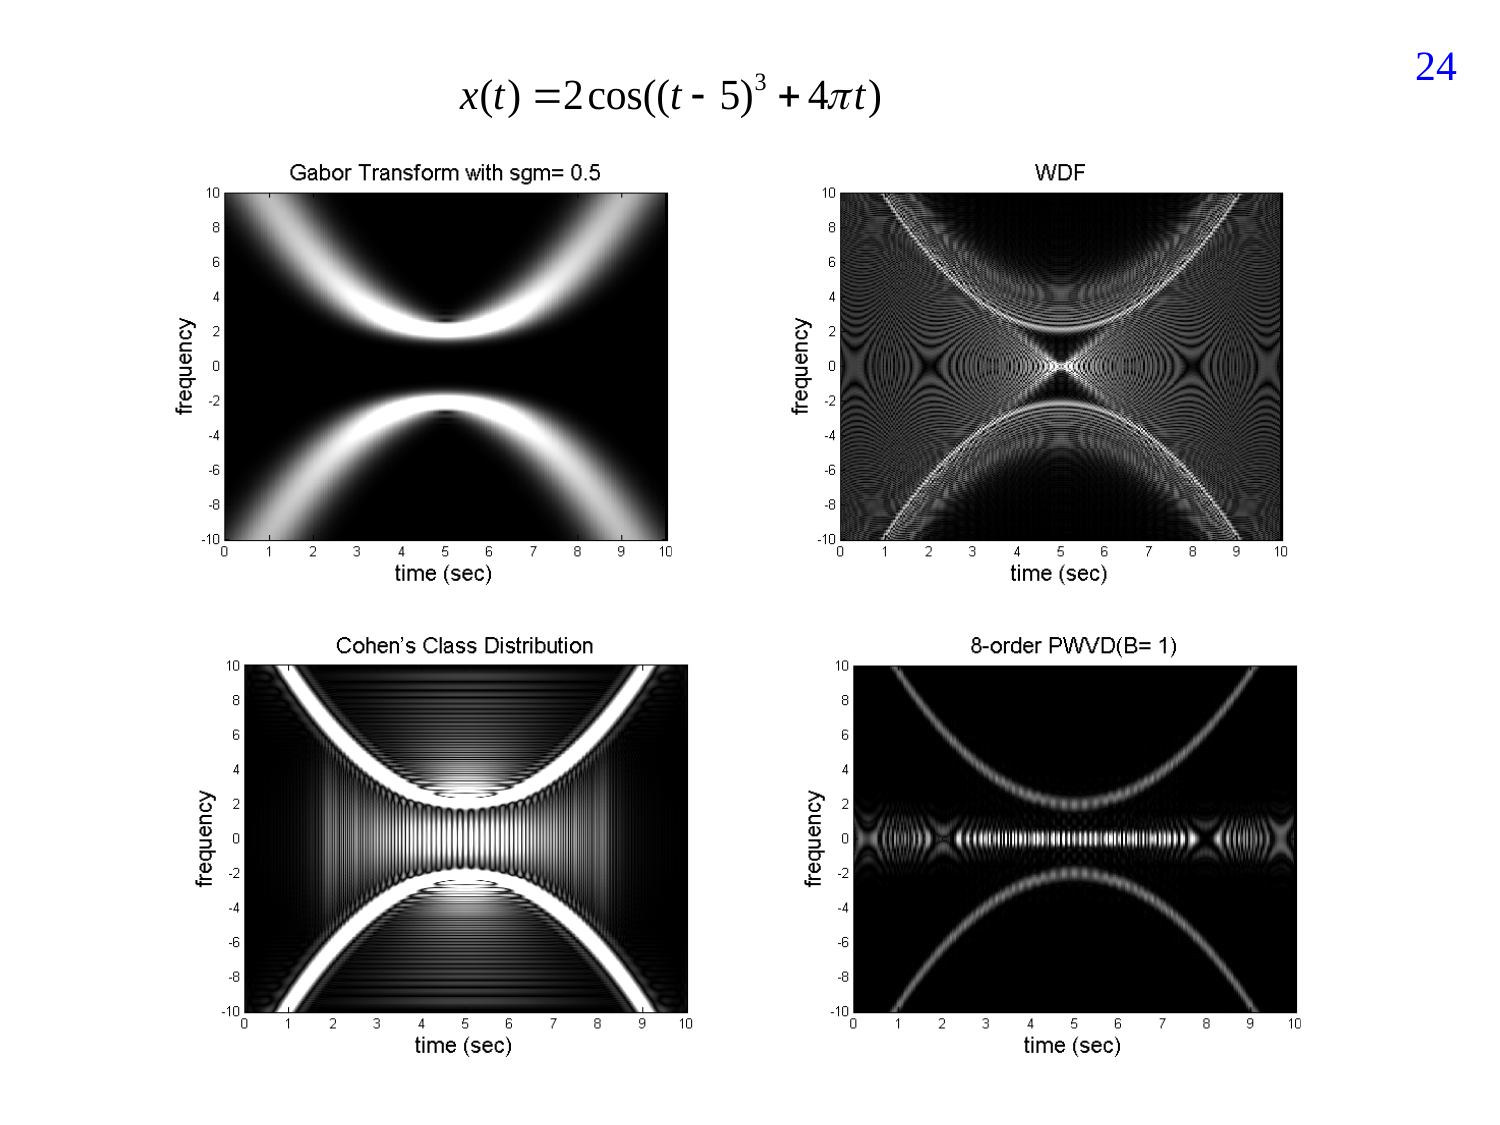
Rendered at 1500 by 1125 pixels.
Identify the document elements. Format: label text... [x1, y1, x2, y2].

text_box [454, 66, 887, 125]
picture [182, 633, 700, 1061]
picture [785, 160, 1288, 588]
picture [796, 633, 1301, 1061]
picture [170, 160, 672, 588]
slide_number 176 [1340, 30, 1473, 110]
